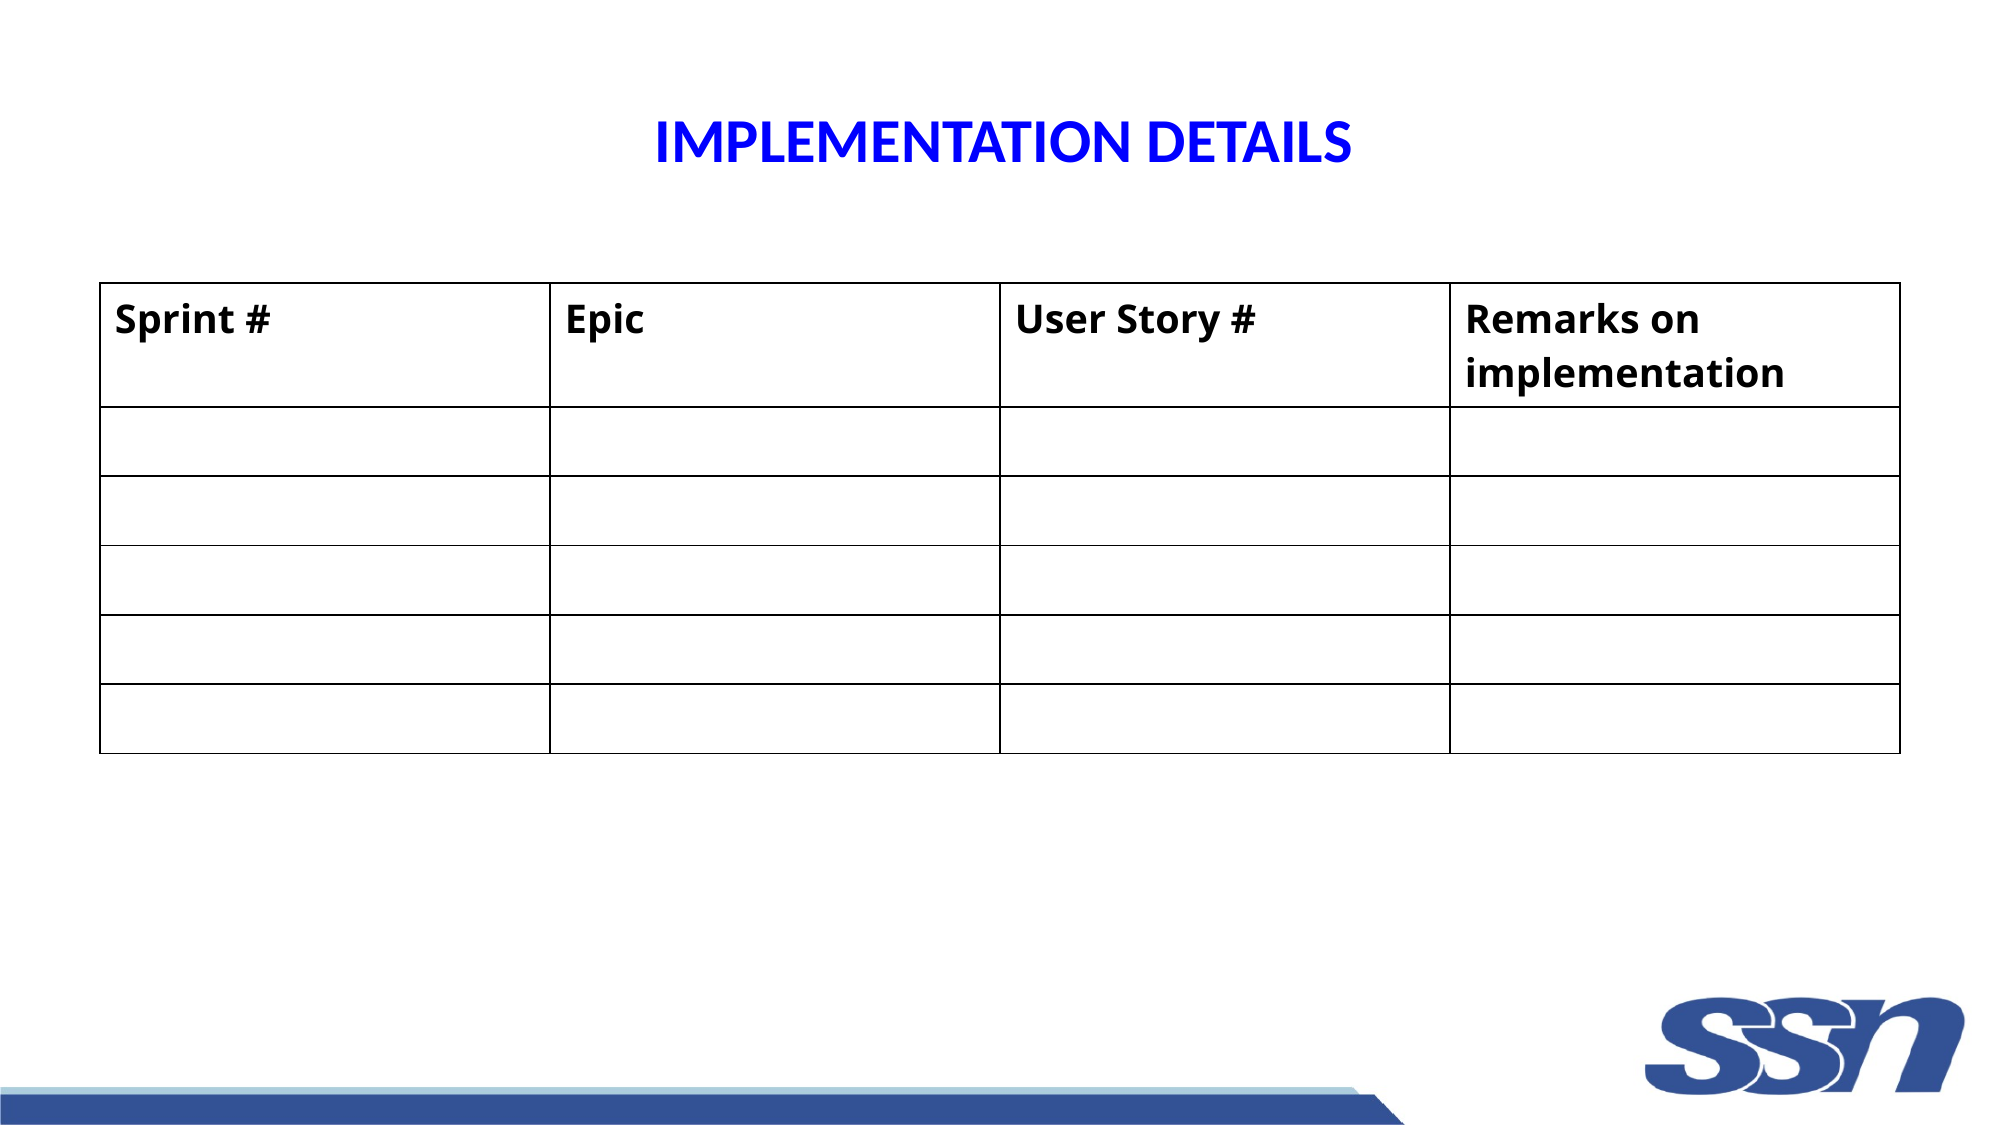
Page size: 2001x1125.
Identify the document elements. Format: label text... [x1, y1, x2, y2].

table_cell [551, 408, 999, 475]
table_cell [1451, 546, 1899, 614]
table_cell [1451, 616, 1899, 683]
table_cell [1001, 408, 1449, 475]
table_cell [101, 408, 549, 475]
table_cell [1001, 616, 1449, 683]
table_cell [551, 685, 999, 753]
table_cell [551, 546, 999, 614]
table_cell [1451, 477, 1899, 545]
title IMPLEMENTATION DETAILS [104, 77, 1905, 197]
table_cell [1001, 685, 1449, 753]
table_cell [1451, 408, 1899, 475]
picture [1625, 986, 1992, 1125]
table_header Sprint # [101, 284, 549, 406]
table_cell [551, 477, 999, 545]
table_cell [101, 685, 549, 753]
table_cell [1451, 685, 1899, 753]
table_cell [1001, 477, 1449, 545]
table_header Remarks on implementation [1451, 284, 1899, 406]
table_cell [101, 546, 549, 614]
table_header Epic [551, 284, 999, 406]
table_cell [551, 616, 999, 683]
table_cell [101, 616, 549, 683]
table_cell [1001, 546, 1449, 614]
picture [0, 962, 1467, 1125]
table_cell [101, 477, 549, 545]
table_header User Story # [1001, 284, 1449, 406]
